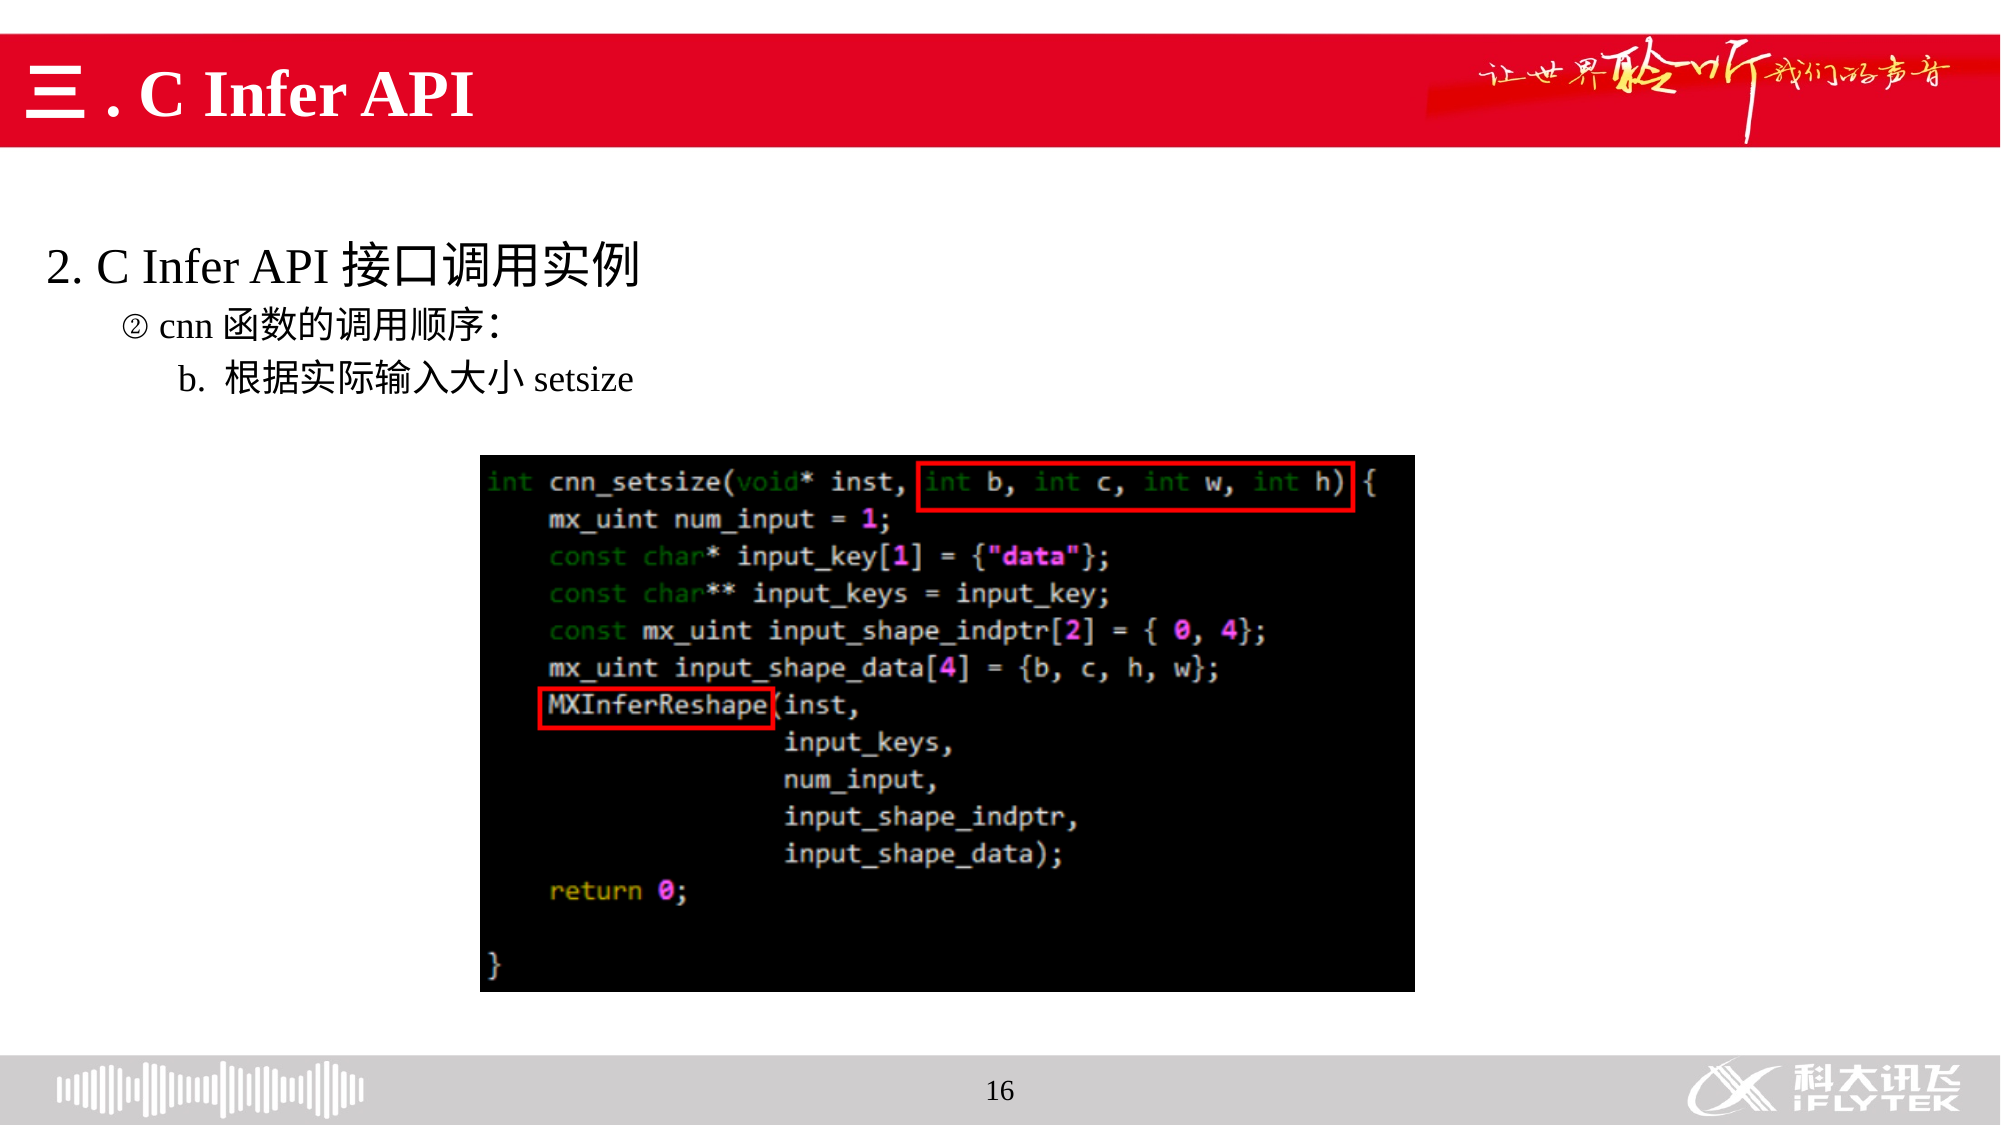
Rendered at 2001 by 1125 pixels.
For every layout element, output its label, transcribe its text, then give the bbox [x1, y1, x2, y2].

footer 16 [683, 1058, 1317, 1119]
picture [0, 0, 2001, 1125]
list 2. C Infer API接口调用实例 ② cnn函数的调用顺序： b. 根据实际输入大小setsize [31, 166, 1382, 975]
title 三. C Infer API [7, 30, 953, 149]
